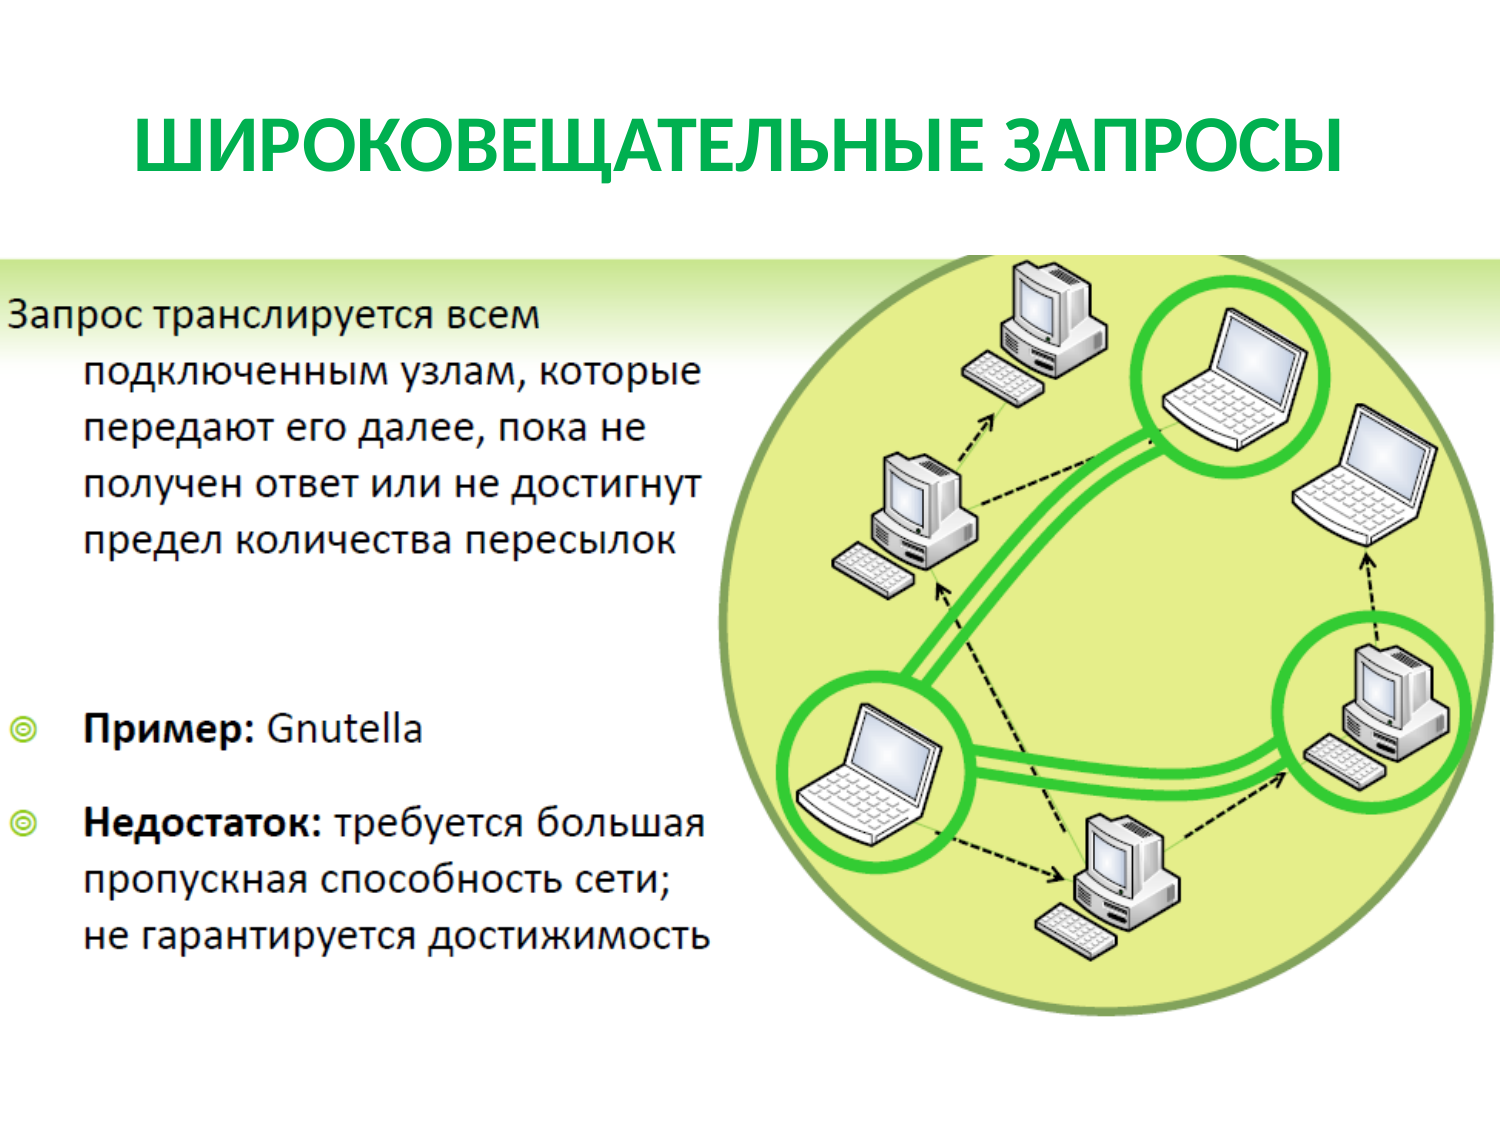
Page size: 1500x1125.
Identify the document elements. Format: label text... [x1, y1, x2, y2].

picture [0, 255, 1500, 1090]
title ШИРОКОВЕЩАТЕЛЬНЫЕ ЗАПРОСЫ [75, 45, 1425, 233]
